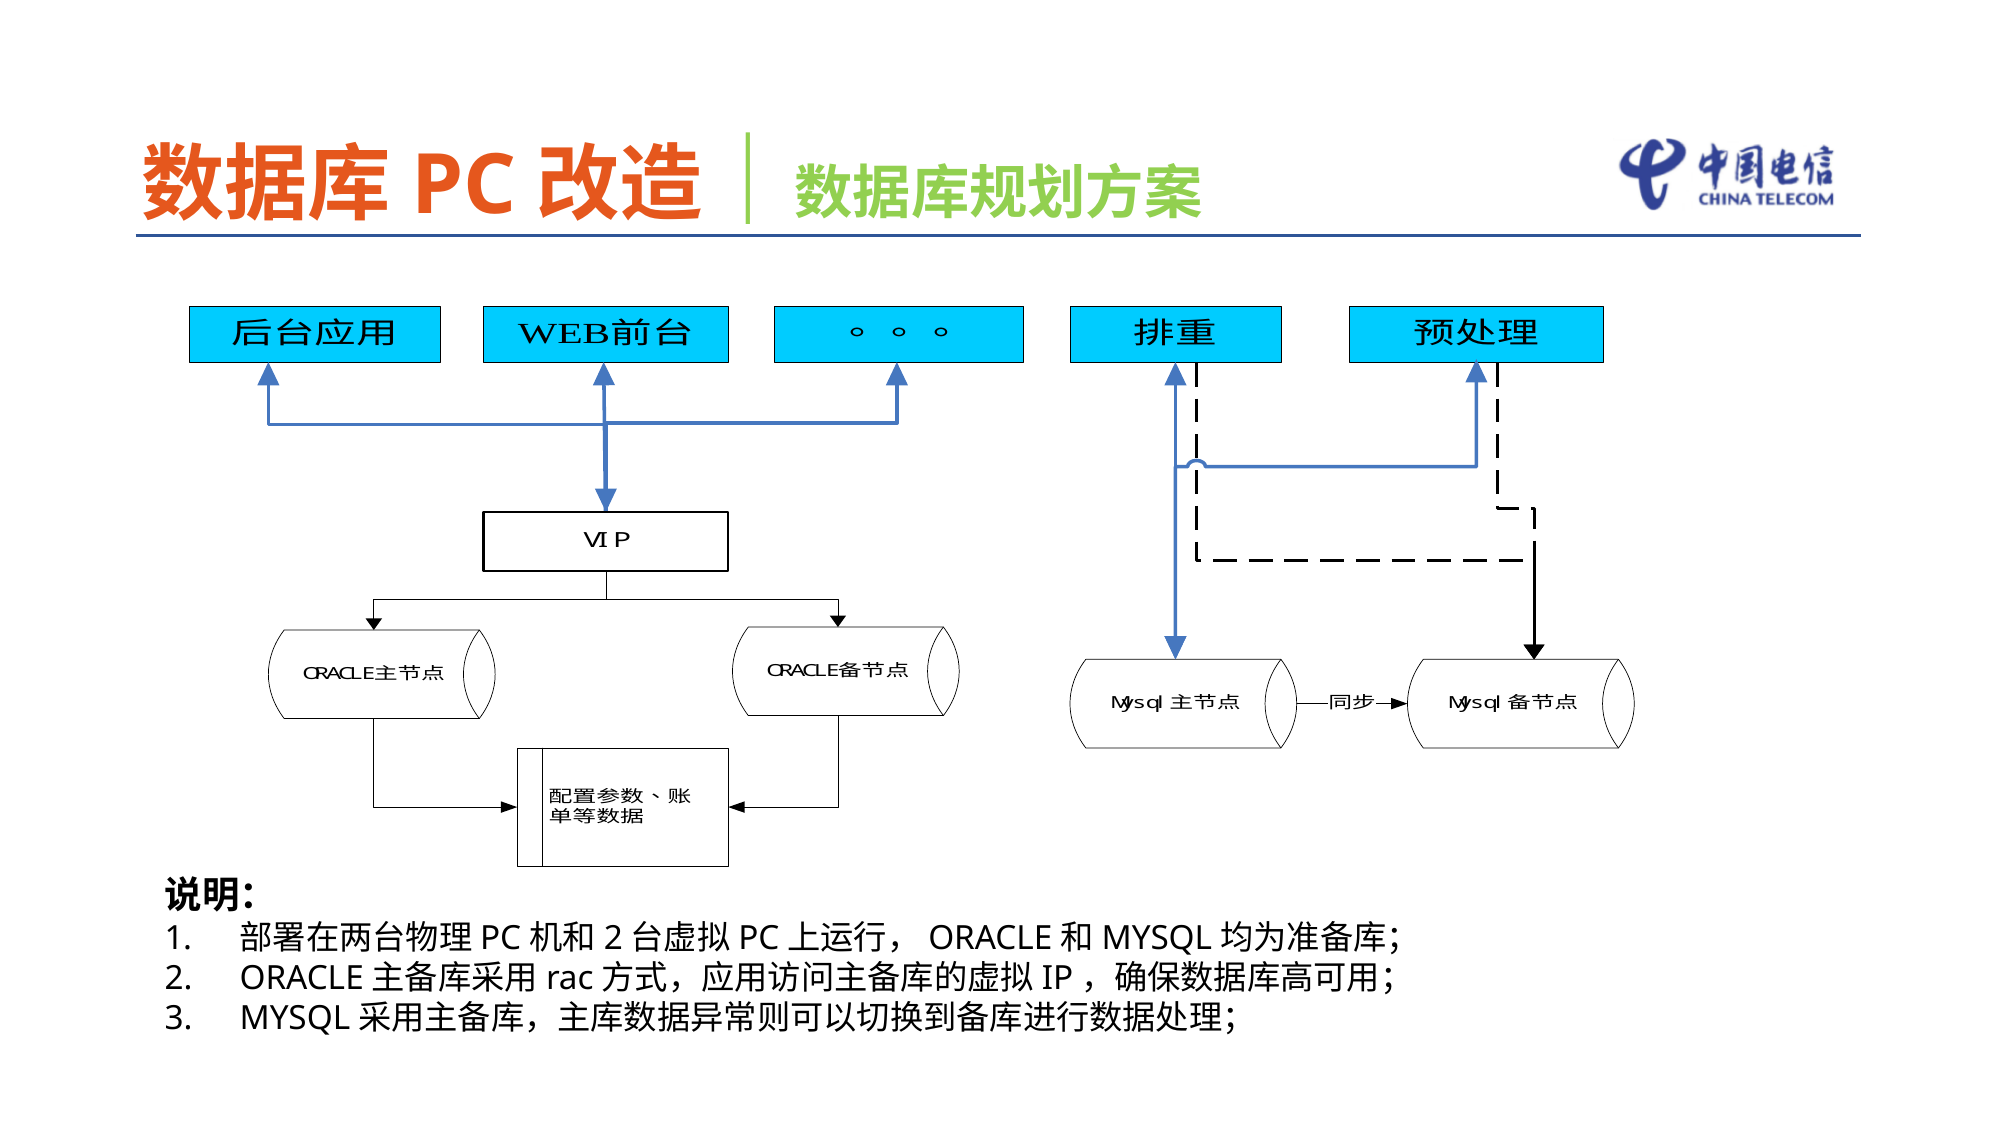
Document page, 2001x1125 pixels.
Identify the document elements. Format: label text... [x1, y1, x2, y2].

text_box 说明： 部署在两台物理PC机和2台虚拟PC上运行，ORACLE和MYSQL均为准备库； ORACLE主备库采用rac方式，应用访问主备库的虚拟IP，确保数据库高可用； MYSQL采用主备库，主库数据异常则可以切换到备库进行数据处理； [149, 863, 1674, 1065]
picture [1613, 138, 1844, 211]
text_box 数据库PC改造｜数据库规划方案 [126, 114, 1752, 209]
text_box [185, 303, 1638, 869]
